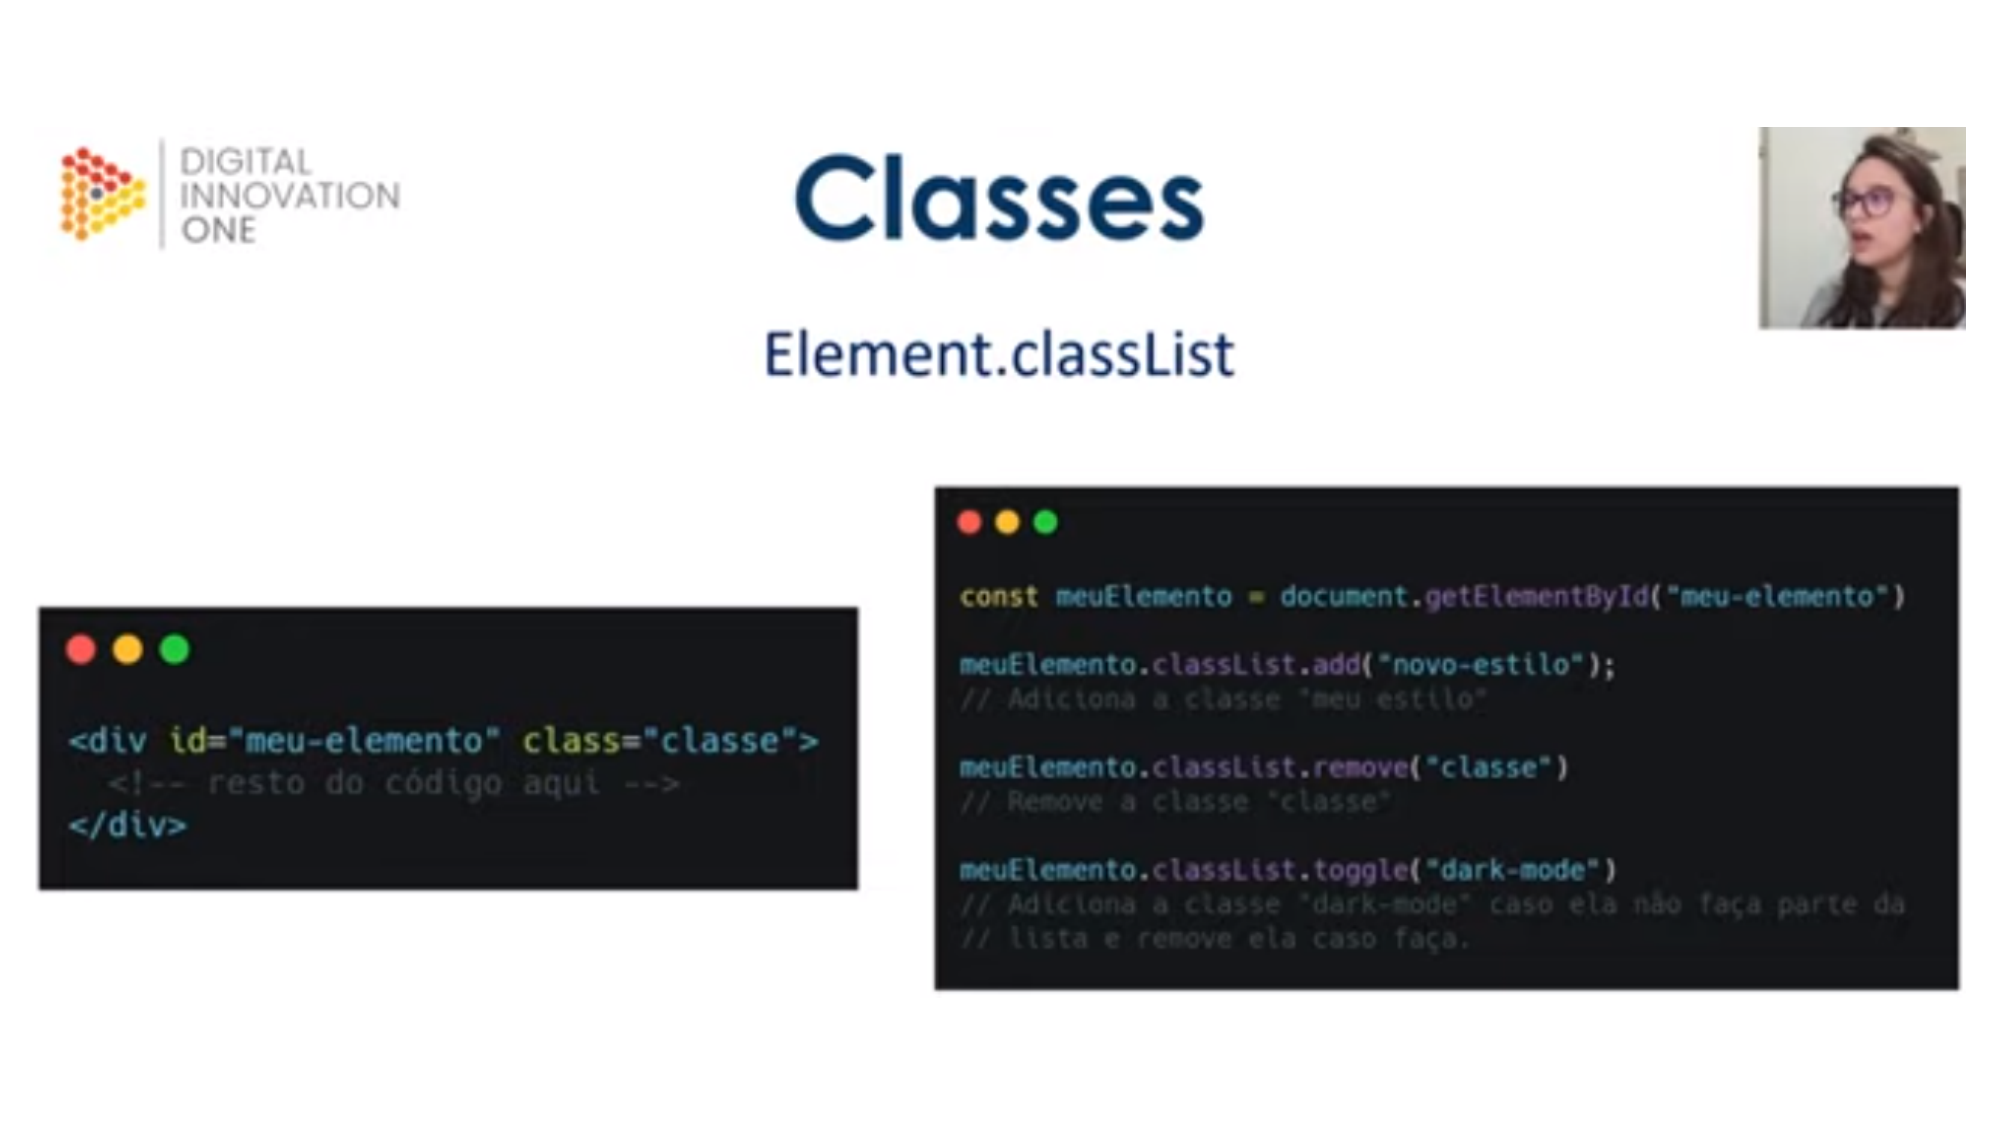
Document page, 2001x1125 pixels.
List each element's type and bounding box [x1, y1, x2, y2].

picture [34, 127, 1966, 998]
